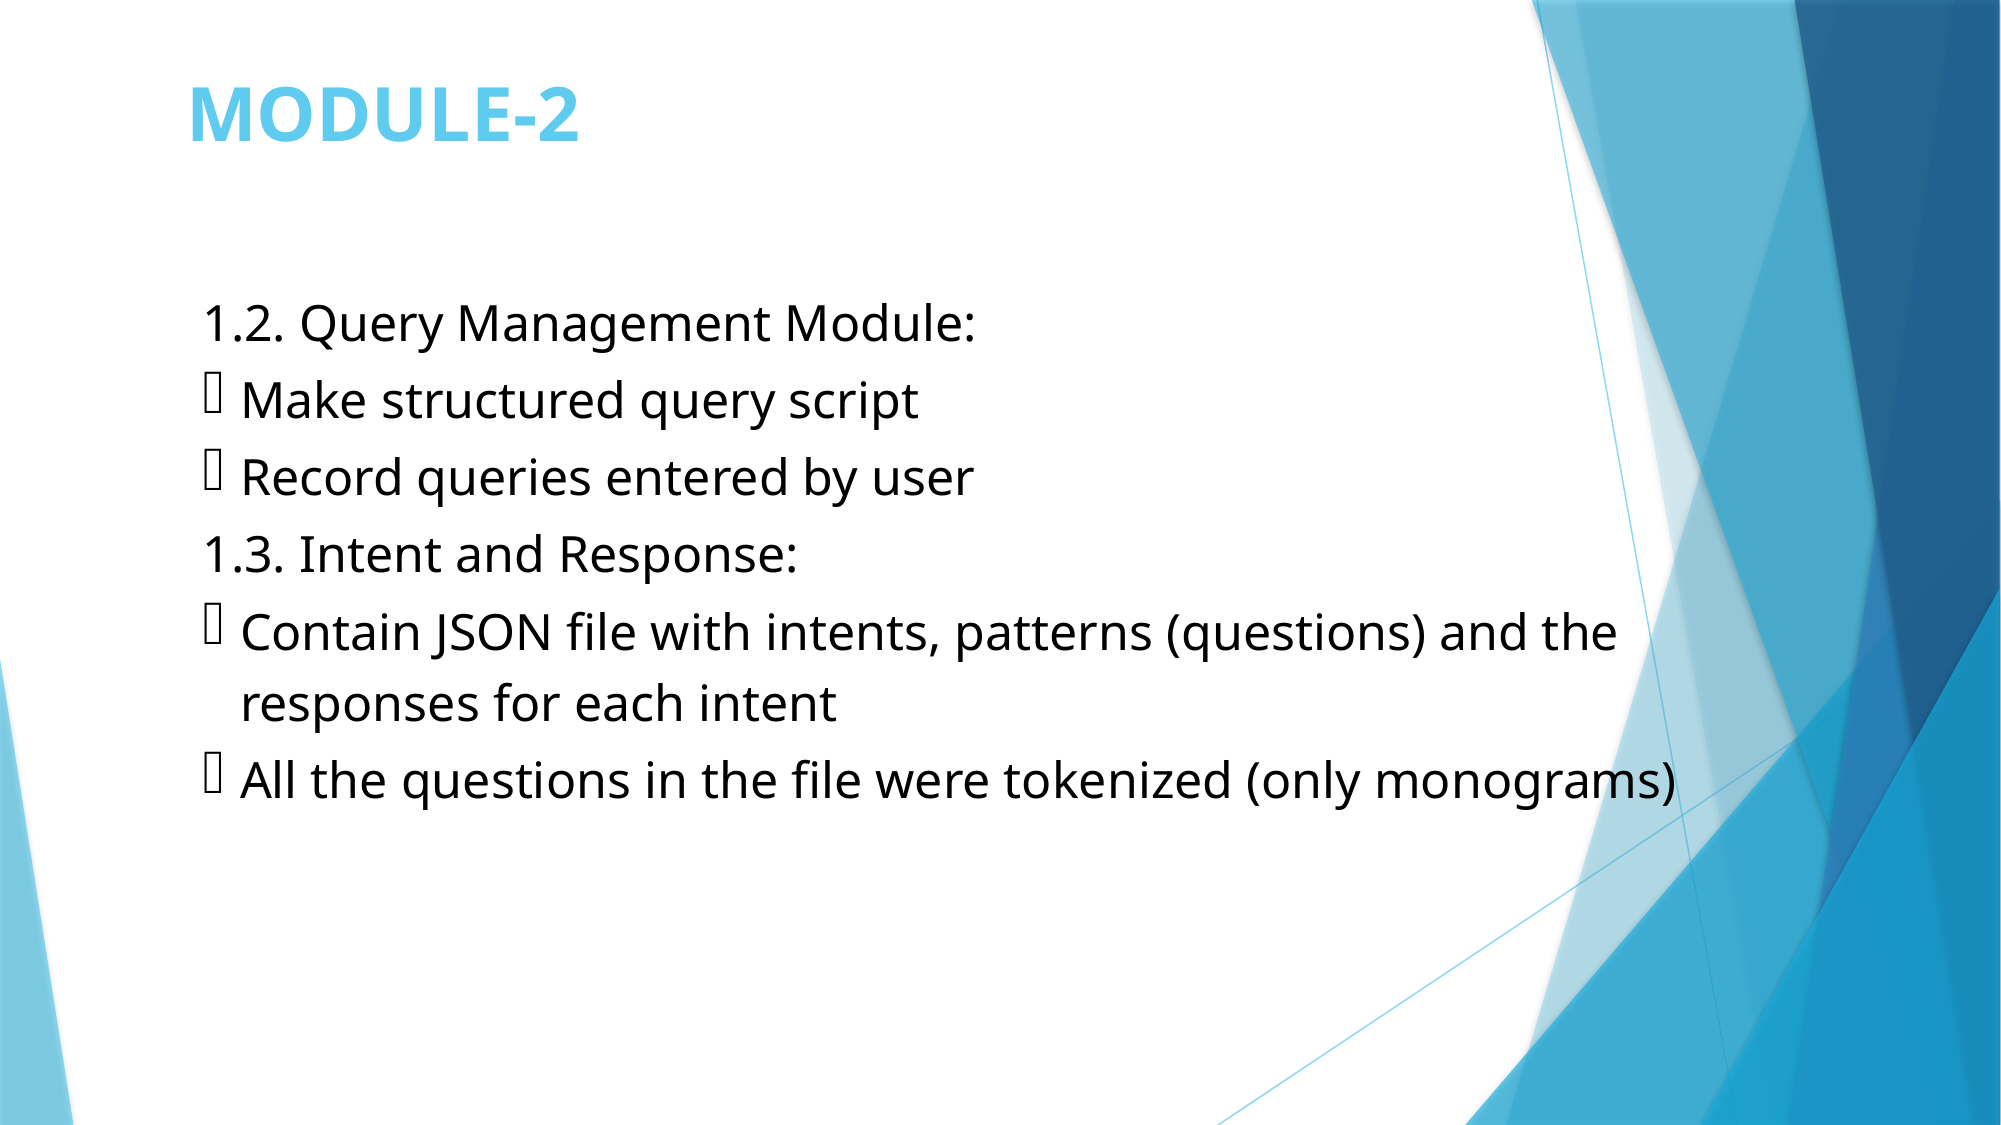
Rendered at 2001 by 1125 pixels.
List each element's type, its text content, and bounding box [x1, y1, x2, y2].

title MODULE-2 [170, 68, 1796, 312]
list 1.2. Query Management Module: Make structured query script Record queries entered by user 1.3. Intent and Response: Contain JSON file with intents, patterns (questions) and the responses for each intent All the questions in the file were tokenized (only monograms) [187, 272, 1813, 853]
